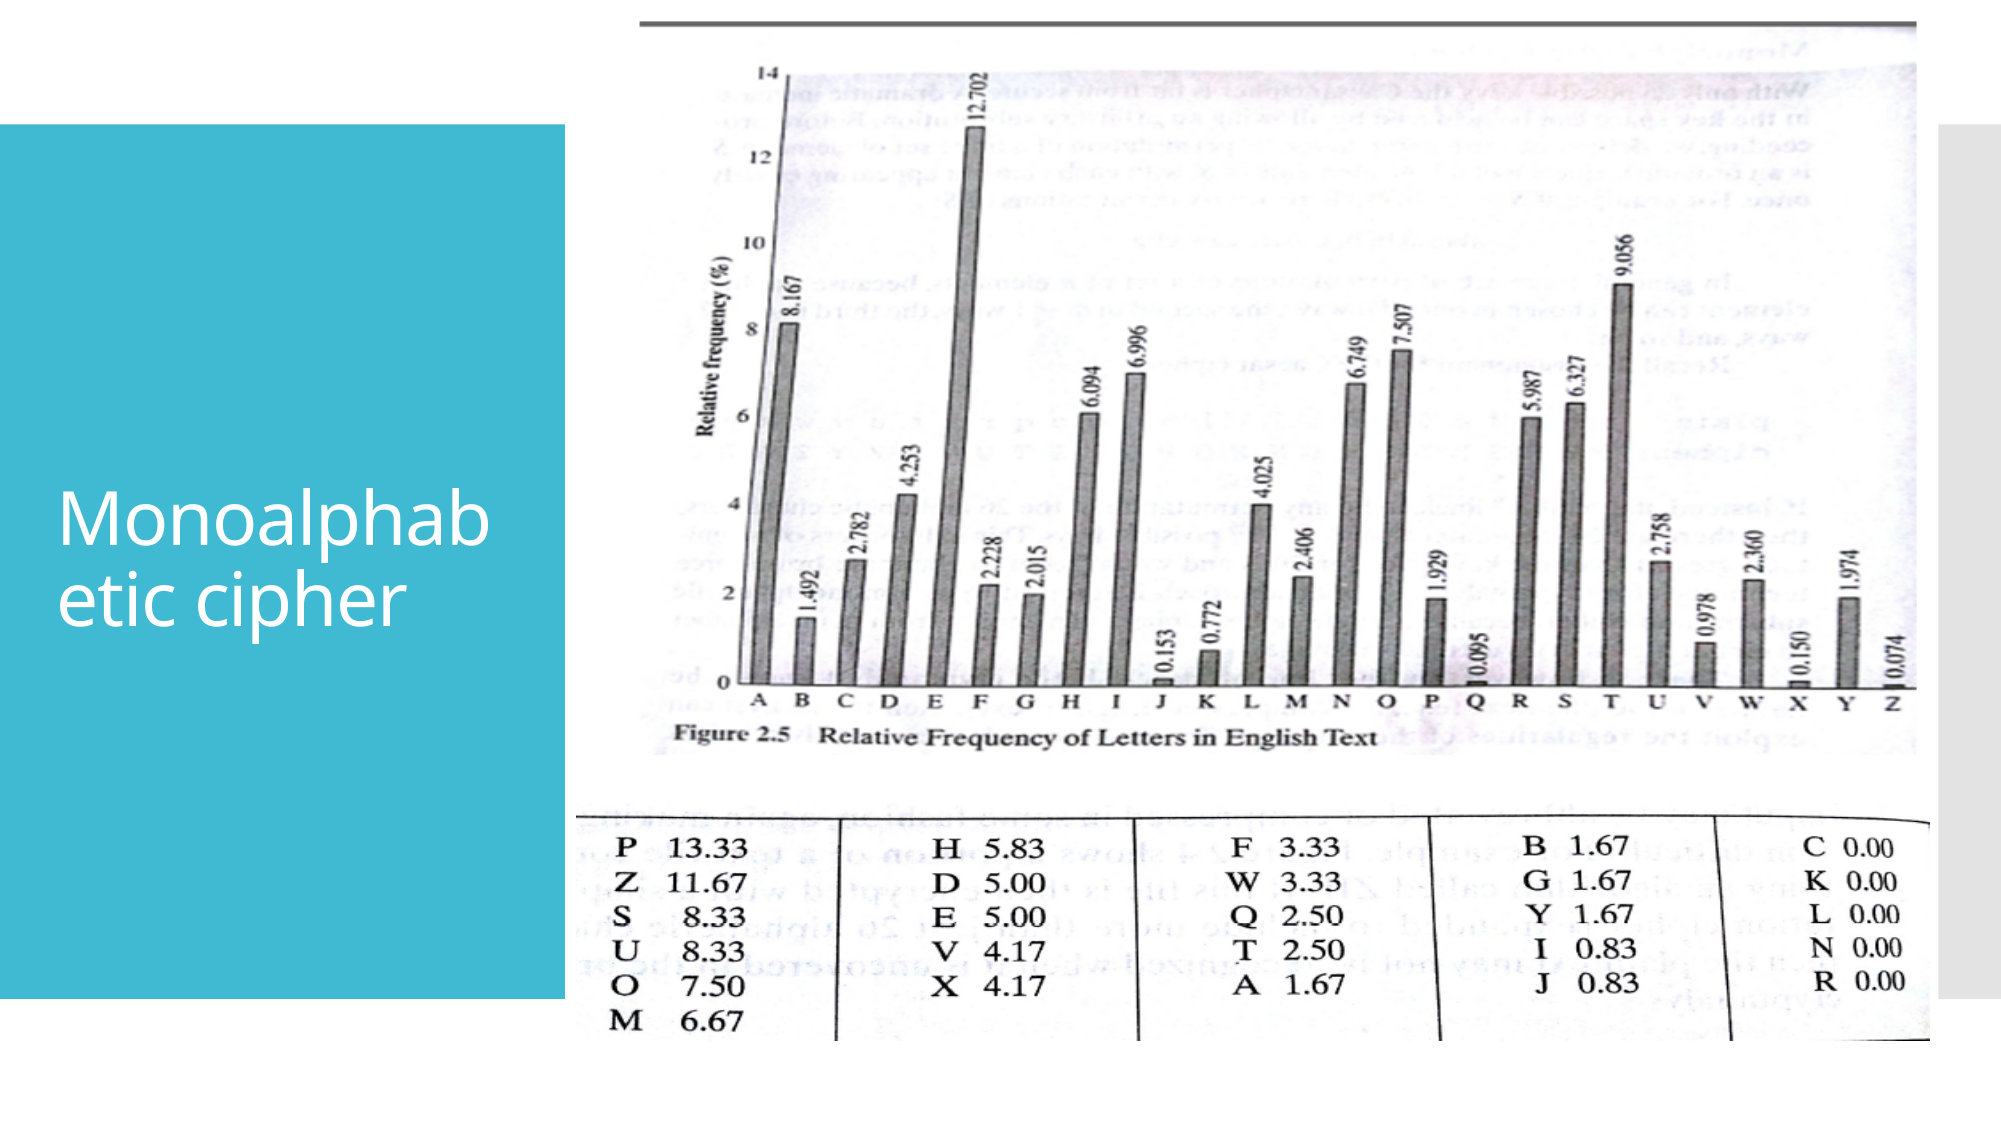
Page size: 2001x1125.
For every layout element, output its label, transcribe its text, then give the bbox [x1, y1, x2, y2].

picture [576, 803, 1930, 1041]
title Monoalphabetic cipher [41, 184, 525, 940]
picture [578, 0, 1934, 755]
